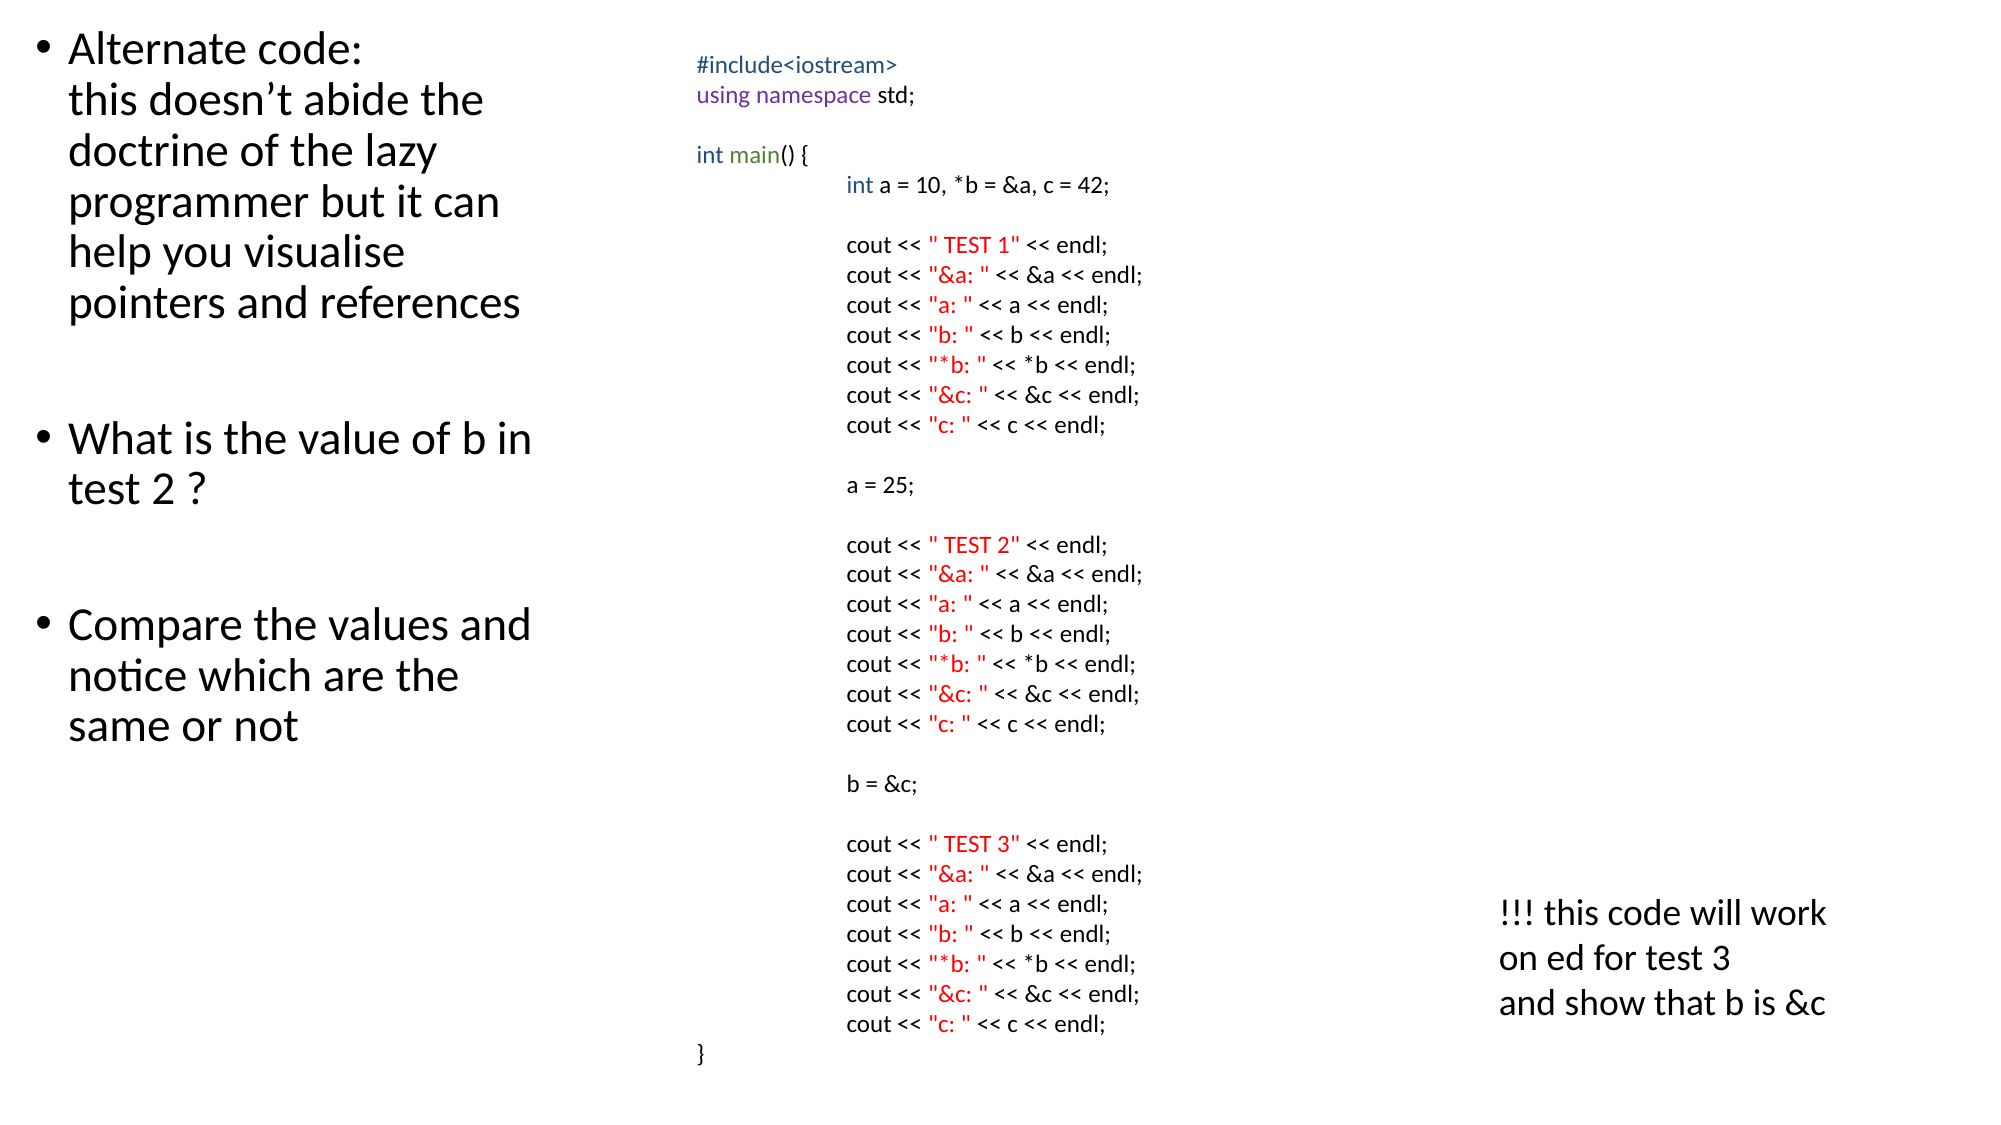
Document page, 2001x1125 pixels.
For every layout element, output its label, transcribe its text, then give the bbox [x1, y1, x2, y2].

text_box !!! this code will work on ed for test 3 and show that b is &c [1484, 880, 1949, 1031]
text_box #include<iostream> using namespace std; int main() { int a = 10, *b = &a, c = 42; cout << " TEST 1" << endl; cout << "&a: " << &a << endl; cout << "a: " << a << endl; cout << "b: " << b << endl; cout << "*b: " << *b << endl; cout << "&c: " << &c << endl; cout << "c: " << c << endl; a = 25; cout << " TEST 2" << endl; cout << "&a: " << &a << endl; cout << "a: " << a << endl; cout << "b: " << b << endl; cout << "*b: " << *b << endl; cout << "&c: " << &c << endl; cout << "c: " << c << endl; b = &c; cout << " TEST 3" << endl; cout << "&a: " << &a << endl; cout << "a: " << a << endl; cout << "b: " << b << endl; cout << "*b: " << *b << endl; cout << "&c: " << &c << endl; cout << "c: " << c << endl; } [681, 41, 1159, 1075]
list Alternate code: this doesn’t abide the doctrine of the lazy programmer but it can help you visualise pointers and references What is the value of b in test 2 ? Compare the values and notice which are the same or not [20, 16, 568, 765]
